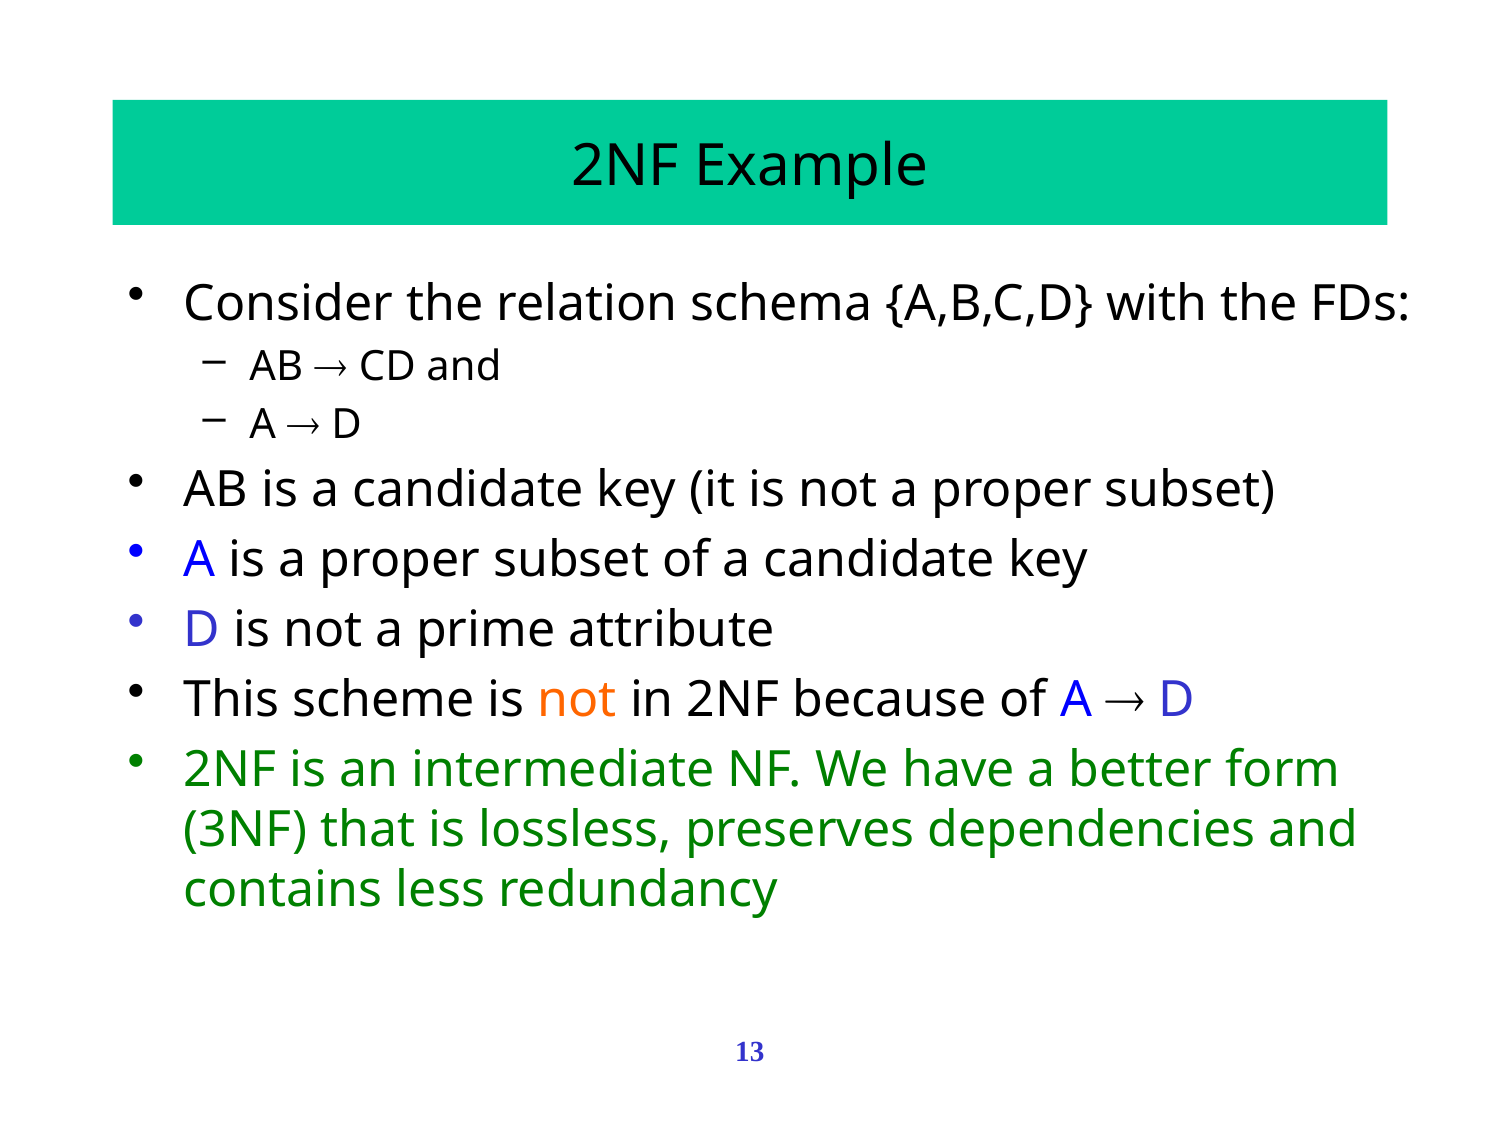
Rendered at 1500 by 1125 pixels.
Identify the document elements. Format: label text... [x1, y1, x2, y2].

title 2NF Example [112, 99, 1388, 225]
list Consider the relation schema {A,B,C,D} with the FDs: AB  CD and A  D AB is a candidate key (it is not a proper subset) A is a proper subset of a candidate key D is not a prime attribute This scheme is not in 2NF because of A  D 2NF is an intermediate NF. We have a better form (3NF) that is lossless, preserves dependencies and contains less redundancy [112, 262, 1438, 988]
footer 13 [74, 1024, 1426, 1101]
